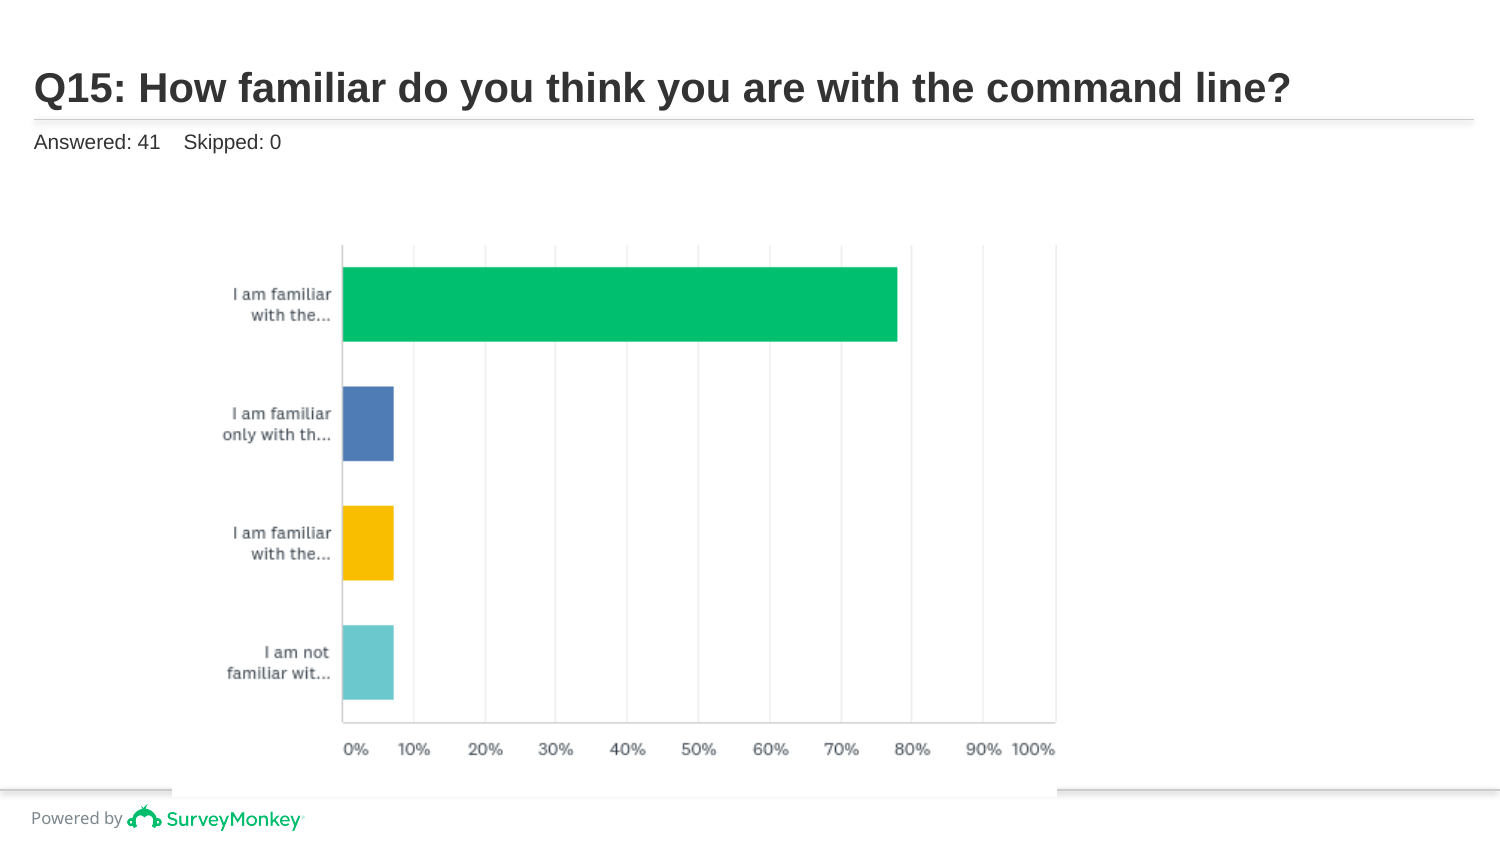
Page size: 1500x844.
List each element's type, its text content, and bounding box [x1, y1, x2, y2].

title Q15: How familiar do you think you are with the command line? [18, 54, 1369, 119]
picture [116, 245, 1057, 842]
list Answered: 41 Skipped: 0 [18, 120, 894, 162]
